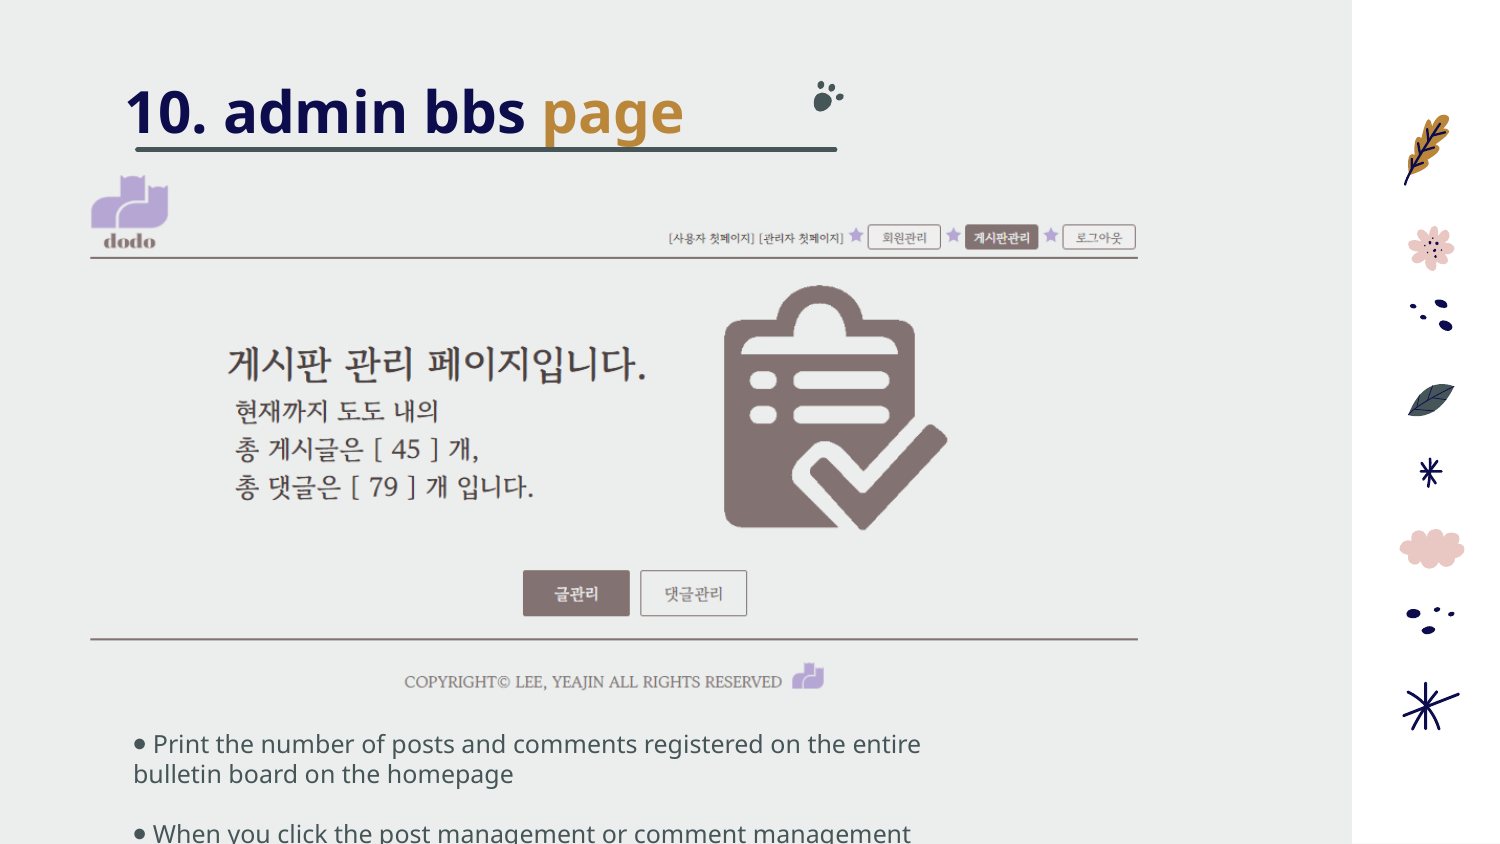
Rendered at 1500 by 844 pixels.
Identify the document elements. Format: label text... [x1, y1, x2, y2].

text_box ⦁ Print the number of posts and comments registered on the entire bulletin board on the homepage ⦁ When you click the post management or comment management button, you will be taken to the corresponding management page. [118, 713, 965, 844]
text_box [812, 80, 845, 112]
title 10. admin bbs page [109, 60, 1374, 155]
picture [83, 171, 1139, 697]
